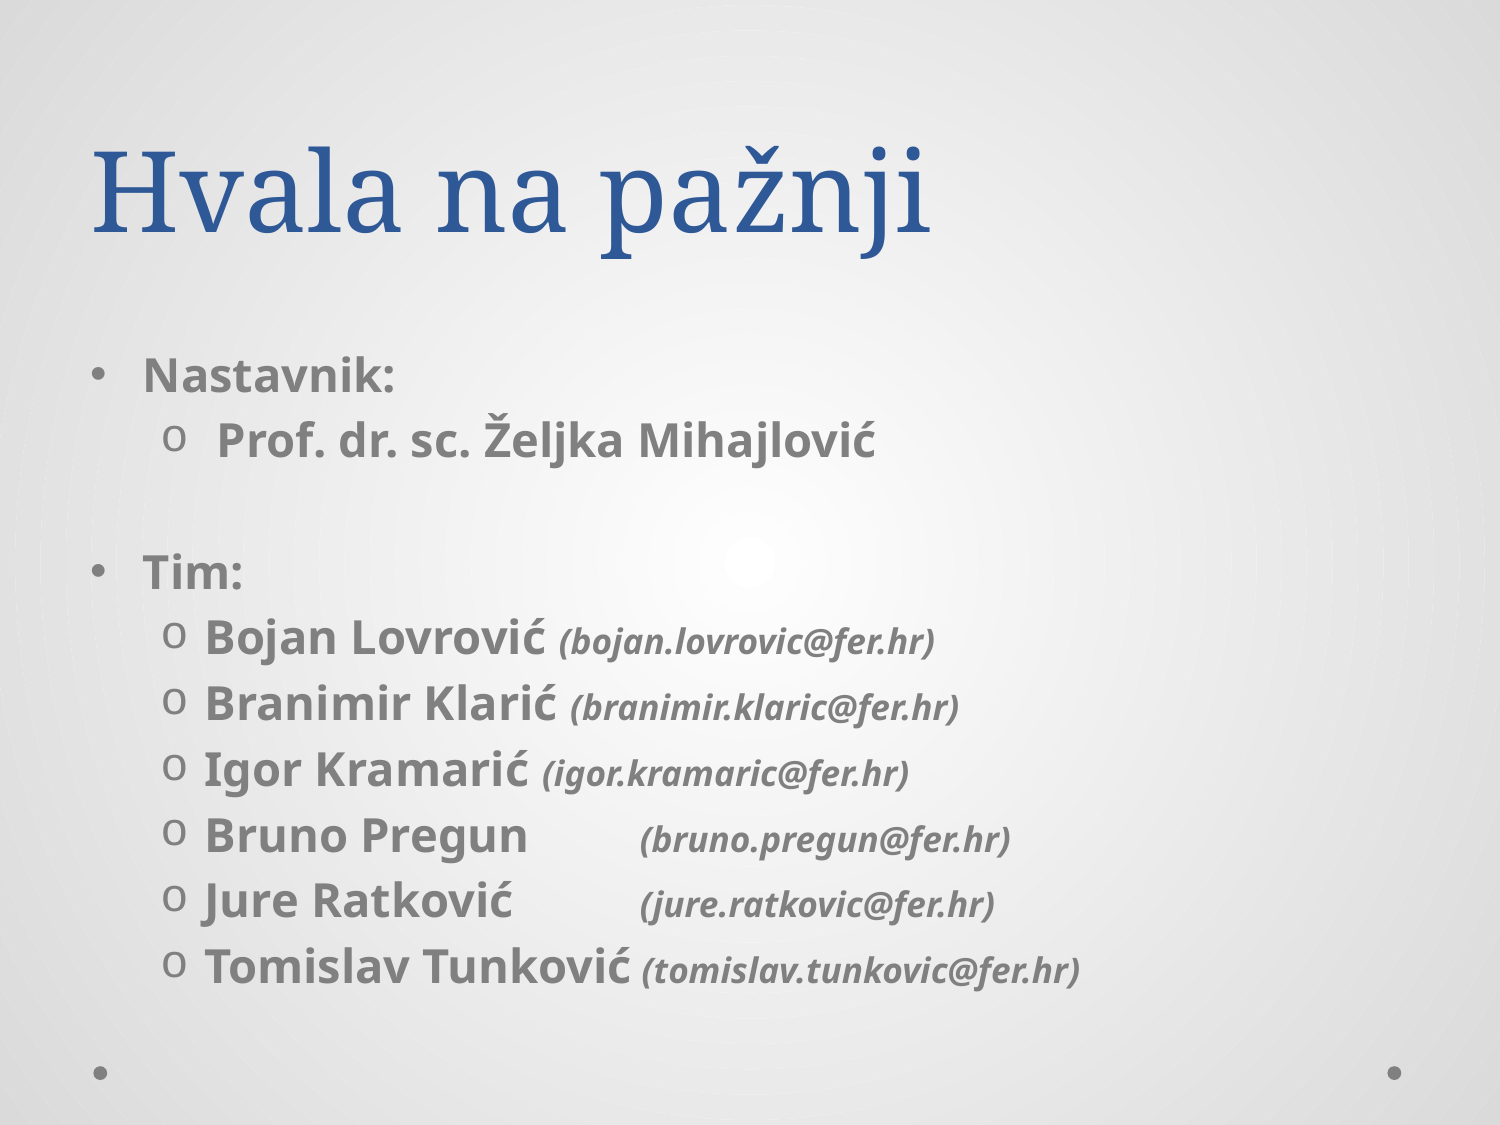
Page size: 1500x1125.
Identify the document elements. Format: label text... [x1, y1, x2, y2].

list Nastavnik: Prof. dr. sc. Željka Mihajlović Tim: Bojan Lovrović (bojan.lovrovic@fer.hr) Branimir Klarić (branimir.klaric@fer.hr) Igor Kramarić (igor.kramaric@fer.hr) Bruno Pregun (bruno.pregun@fer.hr) Jure Ratković (jure.ratkovic@fer.hr) Tomislav Tunković (tomislav.tunkovic@fer.hr) [75, 337, 1425, 1005]
title Hvala na pažnji [75, 0, 1425, 263]
